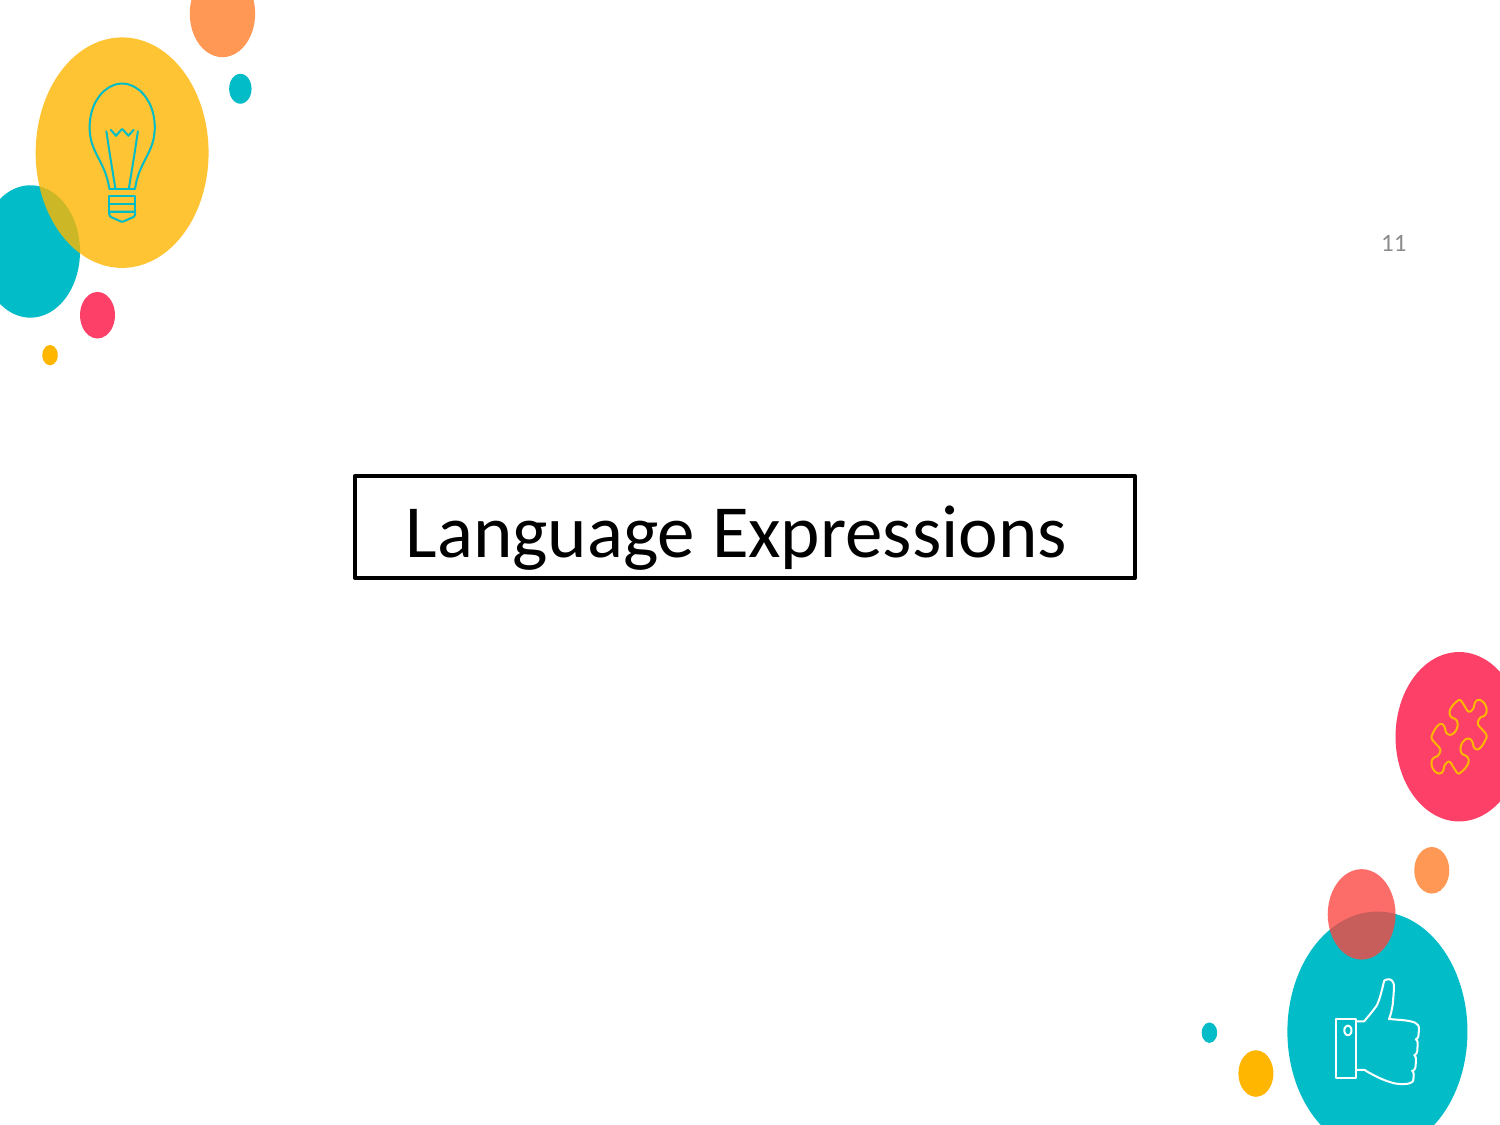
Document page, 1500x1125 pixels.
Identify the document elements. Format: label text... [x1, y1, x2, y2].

slide_number 11 [1331, 209, 1422, 274]
title Language Expressions [353, 474, 1137, 580]
